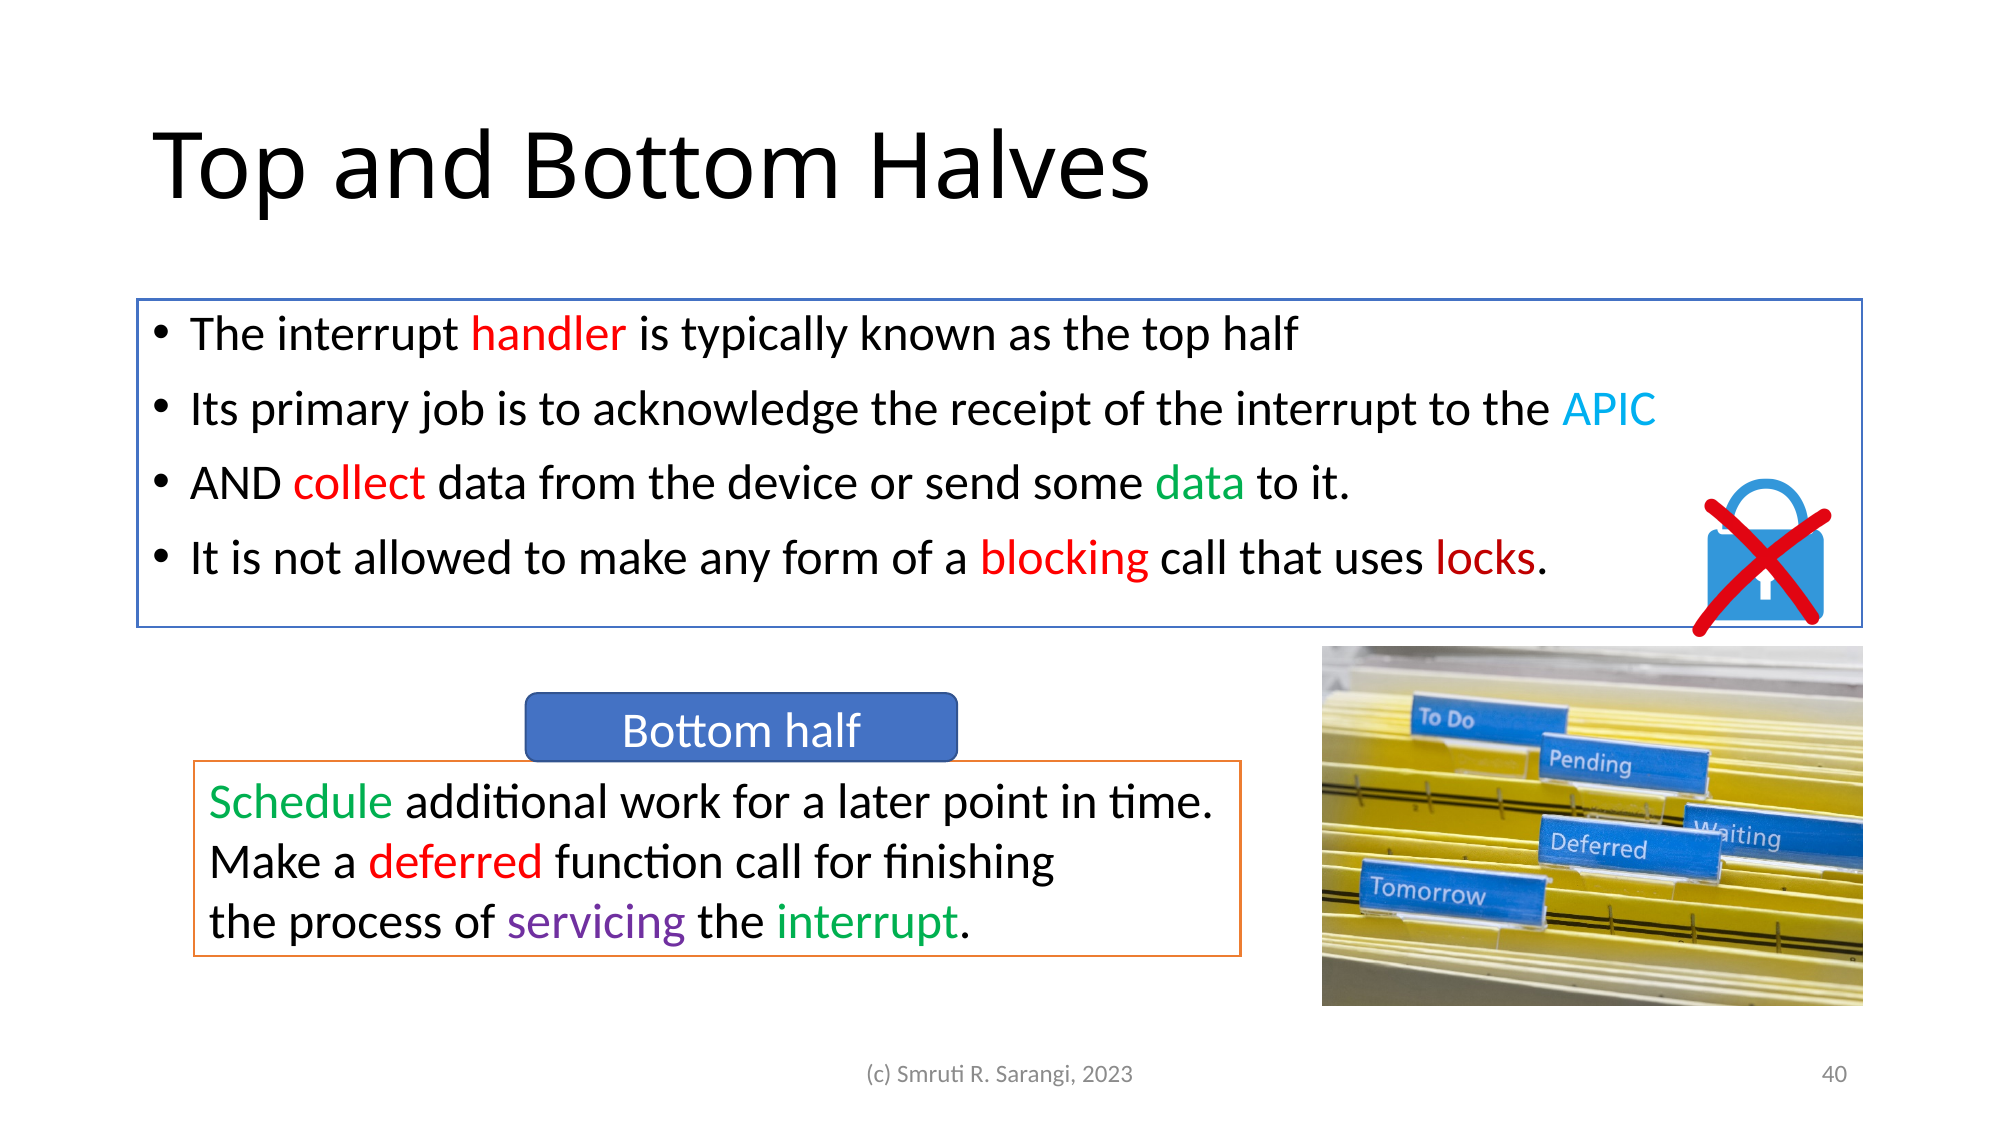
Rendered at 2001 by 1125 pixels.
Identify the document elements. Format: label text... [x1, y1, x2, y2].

list The interrupt handler is typically known as the top half Its primary job is to acknowledge the receipt of the interrupt to the APIC AND collect data from the device or send some data to it. It is not allowed to make any form of a blocking call that uses locks. [136, 298, 1863, 628]
footer (c) Smruti R. Sarangi, 2023 [662, 1042, 1338, 1103]
picture [1322, 456, 1863, 1006]
slide_number 40 [1412, 1042, 1863, 1103]
text_box Bottom half [524, 692, 959, 763]
title Top and Bottom Halves [137, 59, 1863, 278]
text_box Schedule additional work for a later point in time. Make a deferred function call for finishing the process of servicing the interrupt. [193, 760, 1242, 957]
